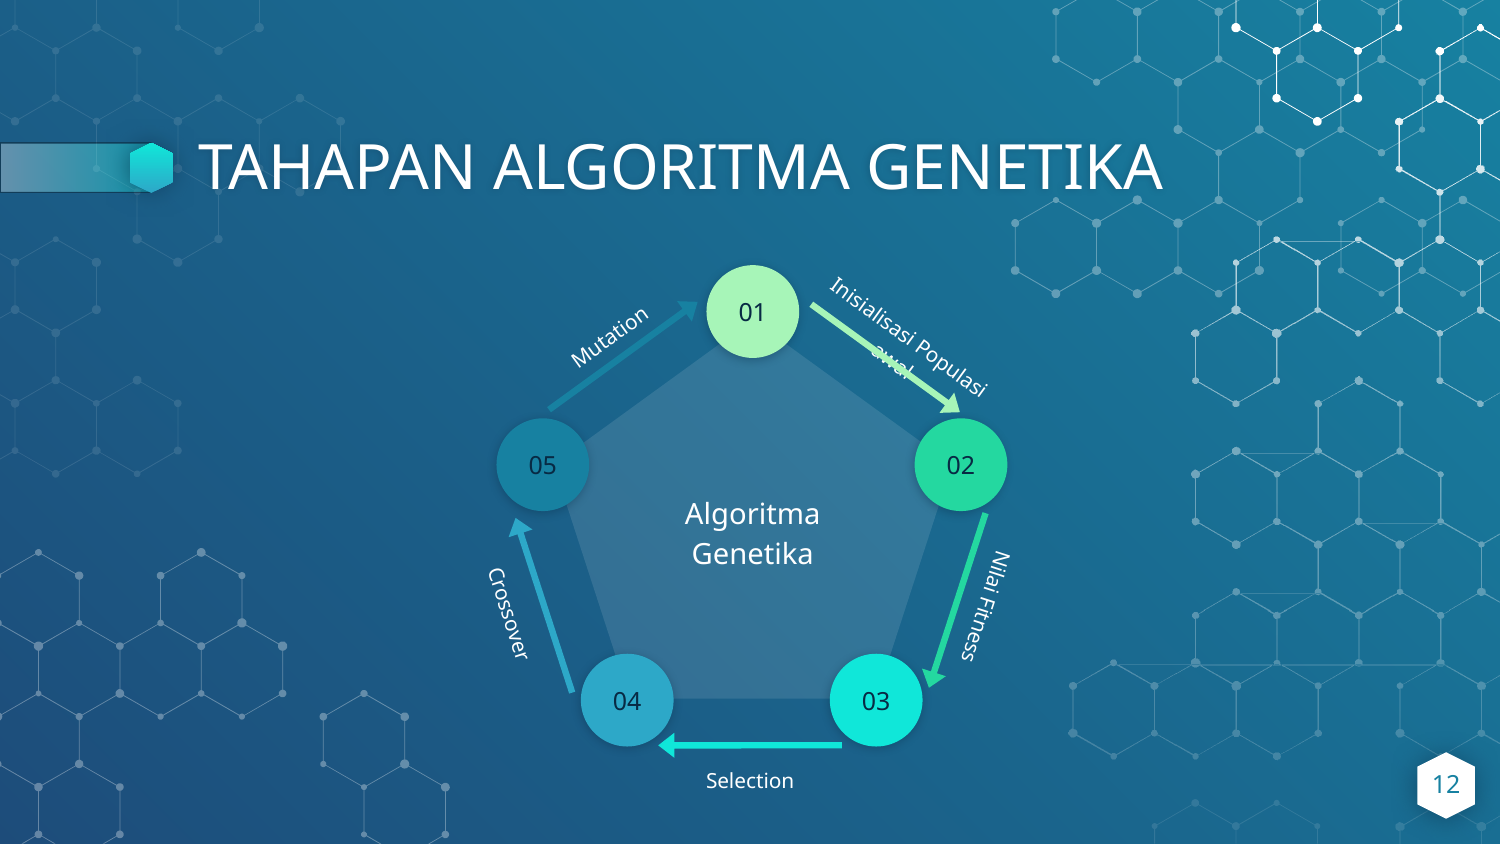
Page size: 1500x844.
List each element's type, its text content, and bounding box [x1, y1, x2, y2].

text_box Algoritma Genetika [678, 426, 886, 634]
title TAHAPAN ALGORITMA GENETIKA [198, 140, 1302, 198]
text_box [455, 513, 674, 747]
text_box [496, 257, 706, 512]
text_box [678, 379, 909, 652]
slide_number 12 [1417, 752, 1475, 819]
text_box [710, 264, 1037, 372]
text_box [657, 653, 923, 809]
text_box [914, 418, 1045, 705]
